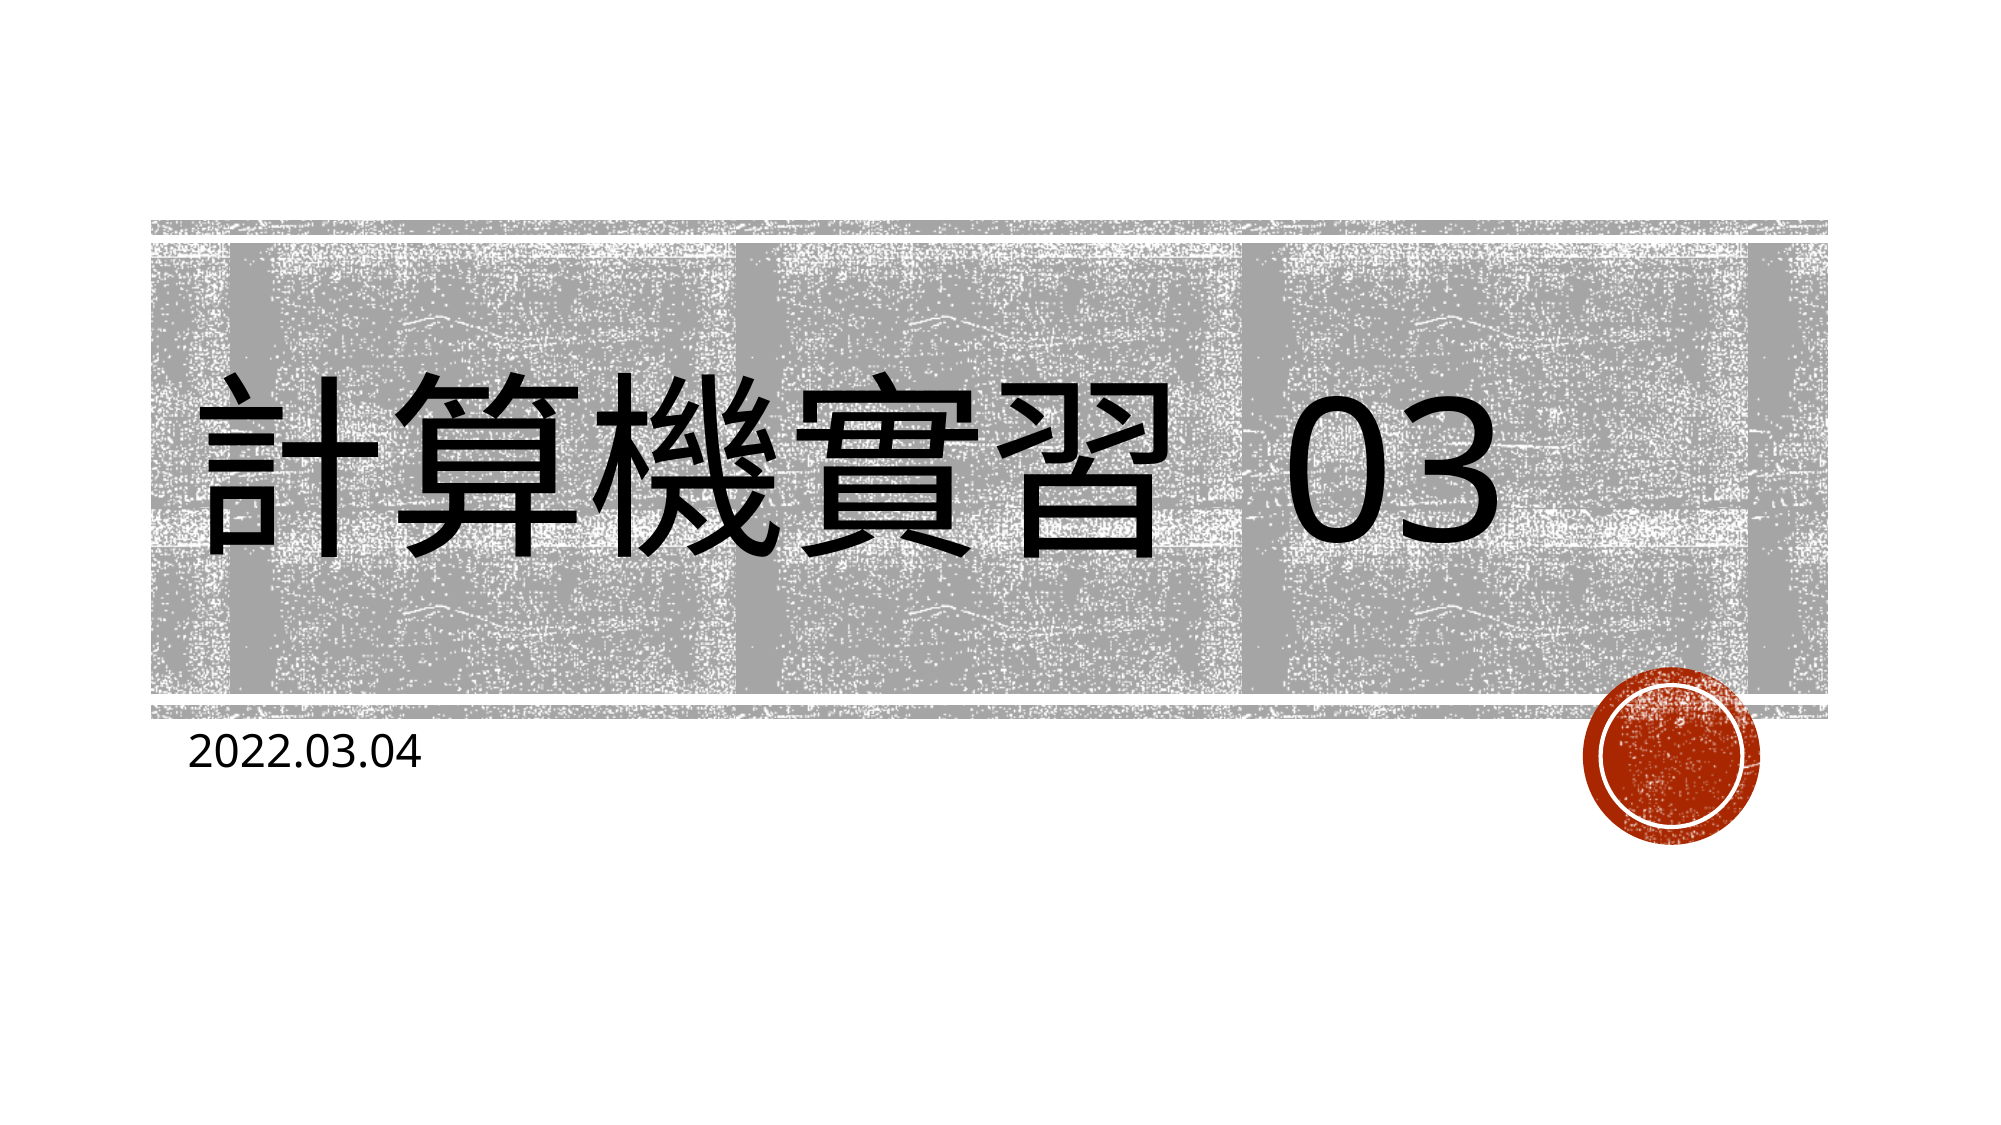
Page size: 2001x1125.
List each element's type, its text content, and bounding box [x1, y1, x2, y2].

subtitle 2022.03.04 [172, 720, 1467, 896]
title 計算機實習 03 [172, 234, 1808, 733]
picture [1582, 733, 1761, 845]
picture [1603, 733, 1740, 824]
